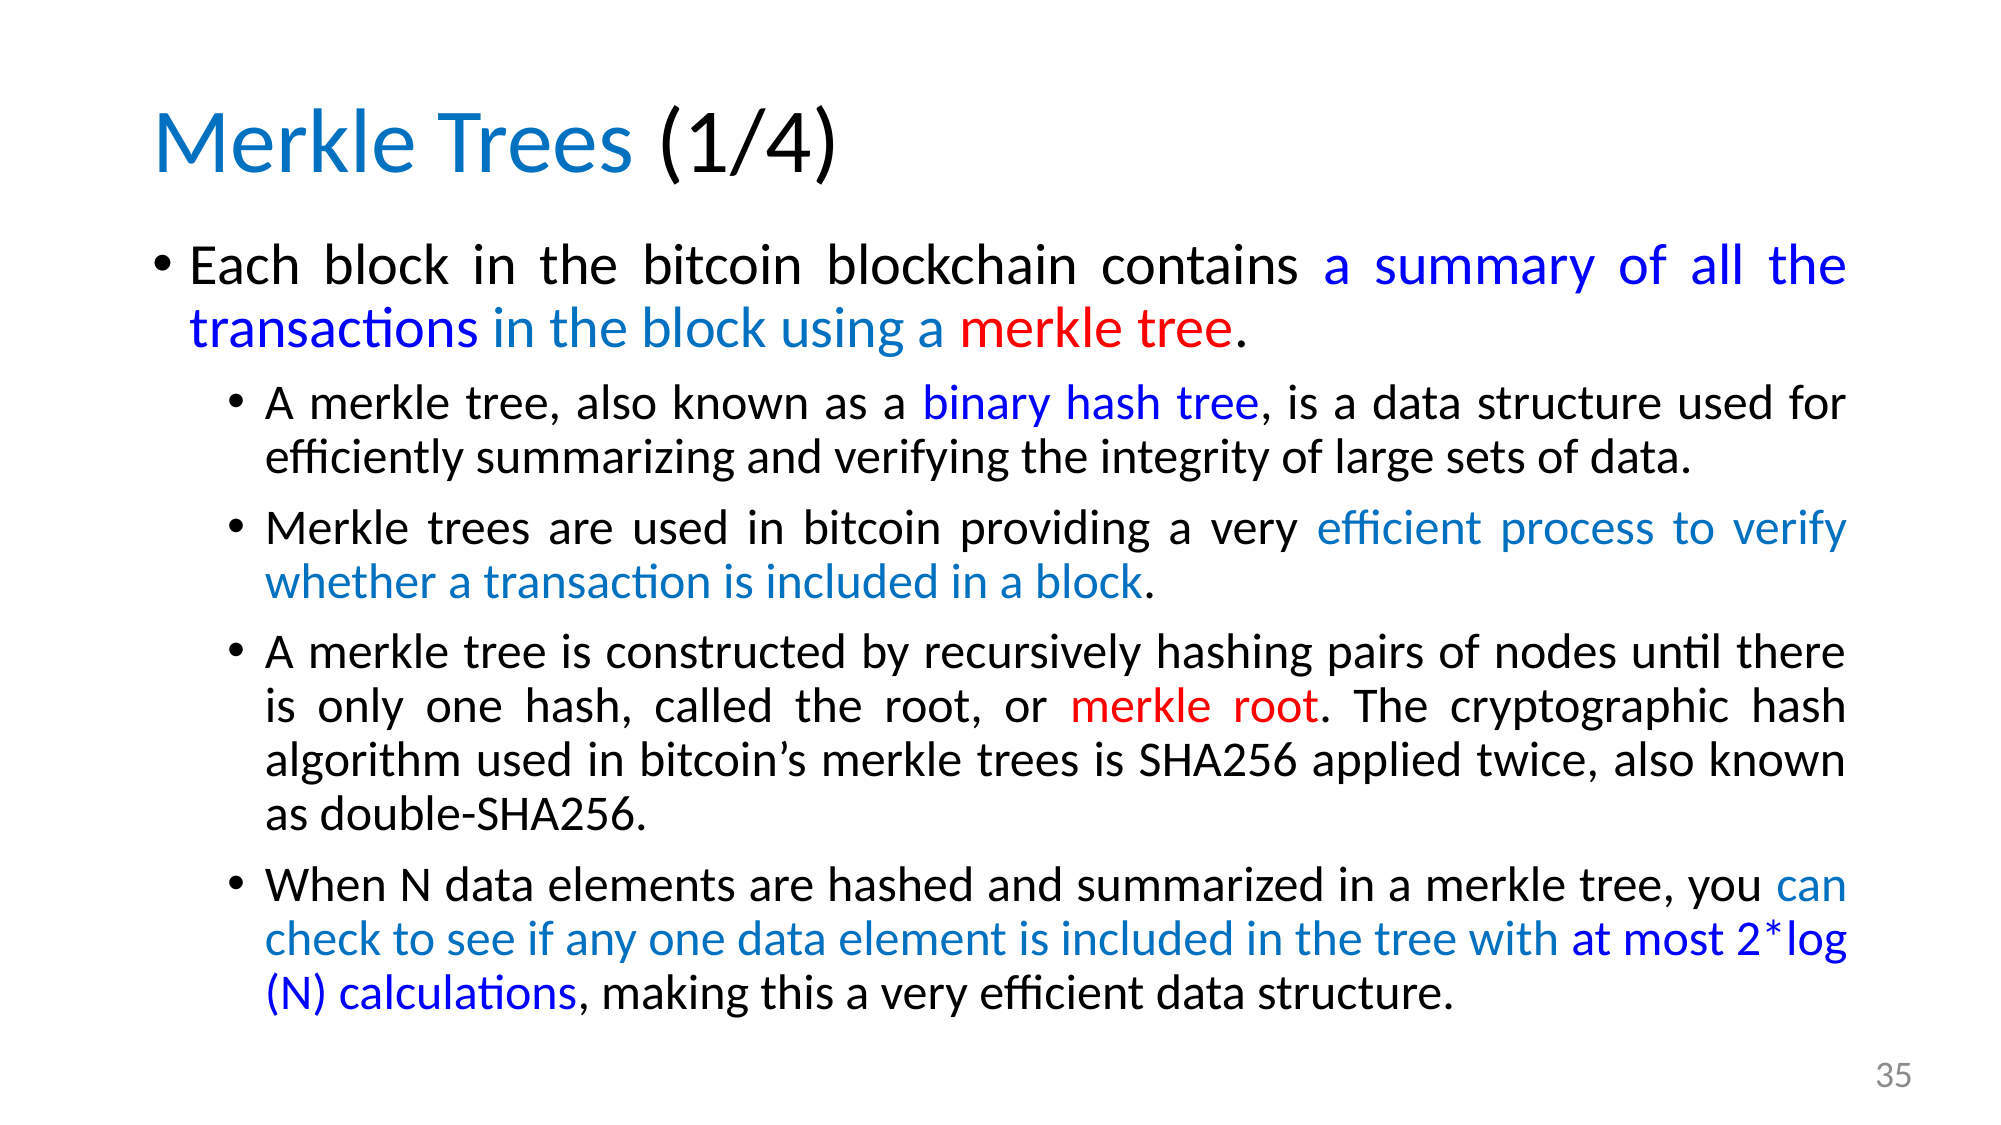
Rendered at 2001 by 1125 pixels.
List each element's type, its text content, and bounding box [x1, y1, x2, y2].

title Merkle Trees (1/4) [137, 59, 1863, 226]
list Each block in the bitcoin blockchain contains a summary of all the transactions in the block using a merkle tree. A merkle tree, also known as a binary hash tree, is a data structure used for efficiently summarizing and verifying the integrity of large sets of data. Merkle trees are used in bitcoin providing a very efficient process to verify whether a transaction is included in a block. A merkle tree is constructed by recursively hashing pairs of nodes until there is only one hash, called the root, or merkle root. The cryptographic hash algorithm used in bitcoin’s merkle trees is SHA256 applied twice, also known as double-SHA256. When N data elements are hashed and summarized in a merkle tree, you can check to see if any one data element is included in the tree with at most 2*log (N) calculations, making this a very efficient data structure. [137, 226, 1863, 1043]
slide_number 35 [1477, 1042, 1928, 1103]
